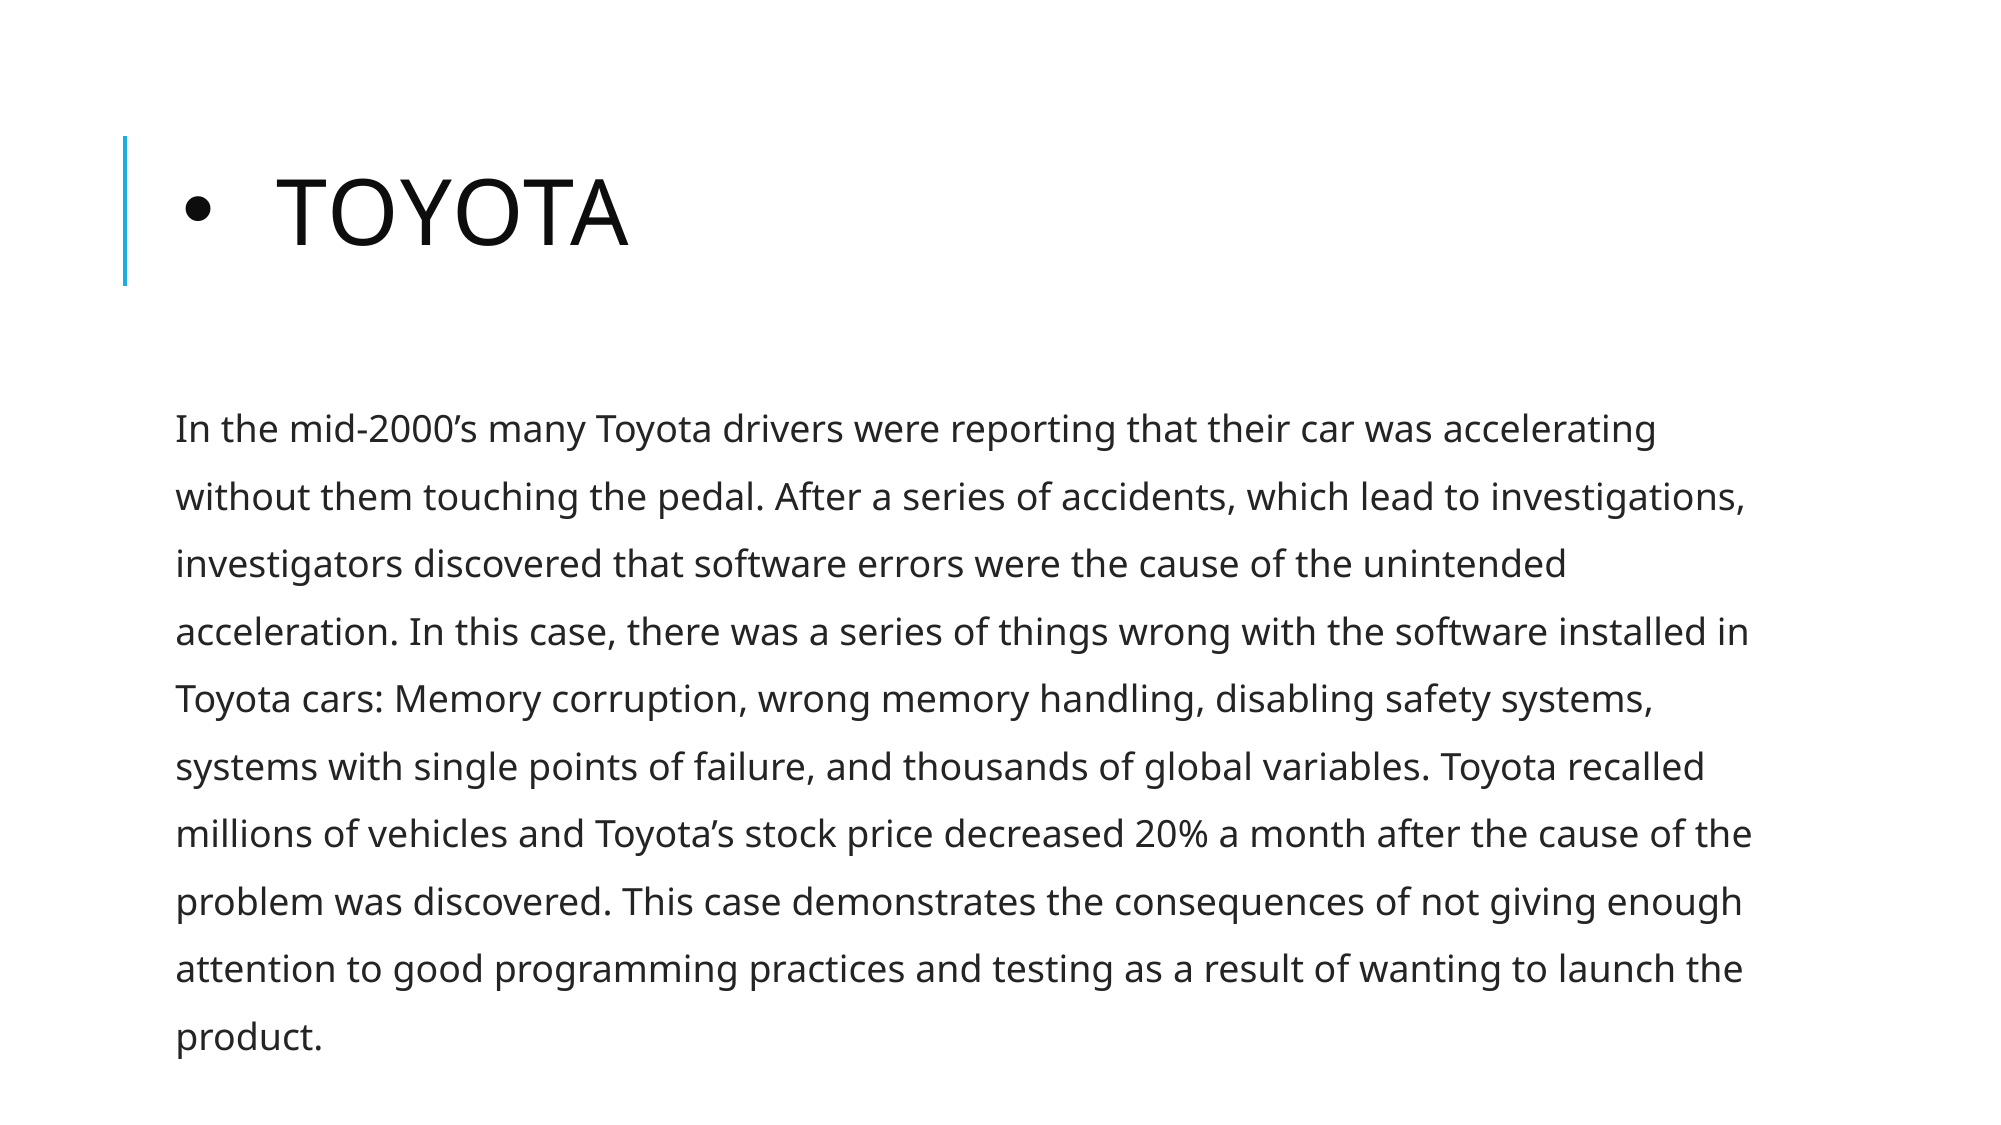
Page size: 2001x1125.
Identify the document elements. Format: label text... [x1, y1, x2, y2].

list In the mid-2000’s many Toyota drivers were reporting that their car was accelerating without them touching the pedal. After a series of accidents, which lead to investigations, investigators discovered that software errors were the cause of the unintended acceleration. In this case, there was a series of things wrong with the software installed in Toyota cars: Memory corruption, wrong memory handling, disabling safety systems, systems with single points of failure, and thousands of global variables. Toyota recalled millions of vehicles and Toyota’s stock price decreased 20% a month after the cause of the problem was discovered. This case demonstrates the consequences of not giving enough attention to good programming practices and testing as a result of wanting to launch the product. [168, 375, 1763, 1035]
title Toyota [168, 96, 1763, 342]
